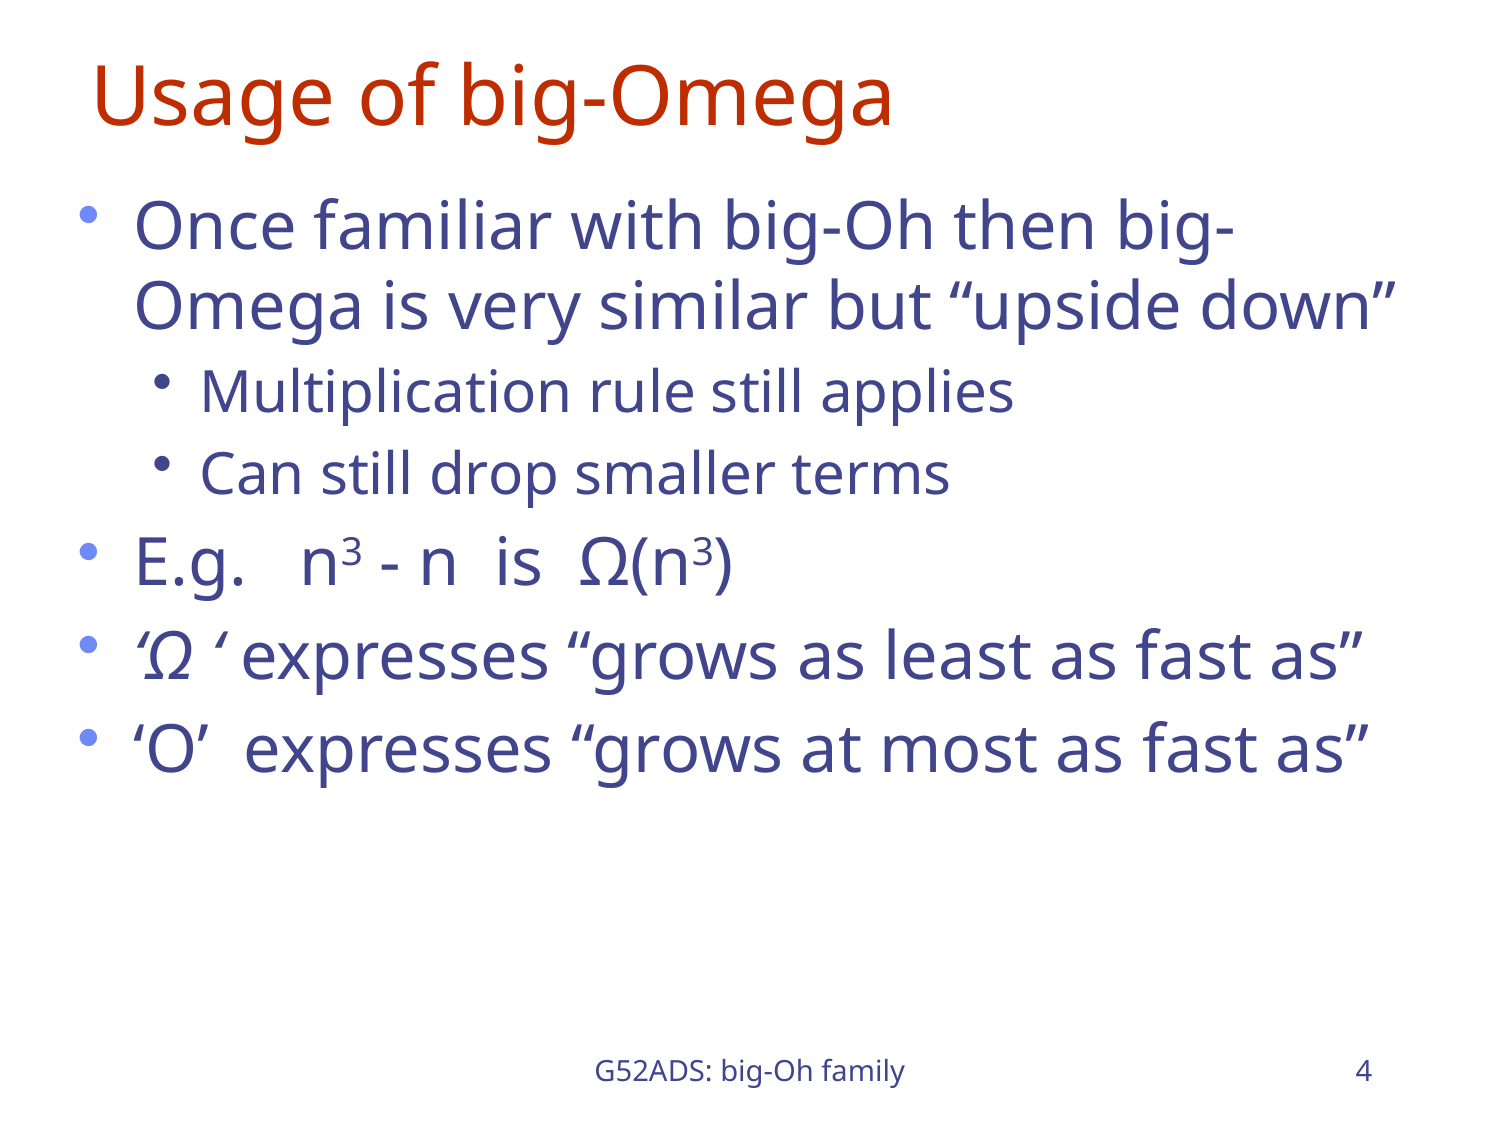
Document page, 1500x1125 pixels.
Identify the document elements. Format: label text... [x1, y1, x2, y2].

slide_number 4 [1074, 1024, 1388, 1101]
title Usage of big-Omega [74, 49, 1401, 151]
list Once familiar with big-Oh then big-Omega is very similar but “upside down” Multiplication rule still applies Can still drop smaller terms E.g. n3 - n is Ω(n3) ‘Ω ‘ expresses “grows as least as fast as” ‘O’ expresses “grows at most as fast as” [62, 174, 1438, 1001]
footer G52ADS: big-Oh family [512, 1024, 988, 1101]
